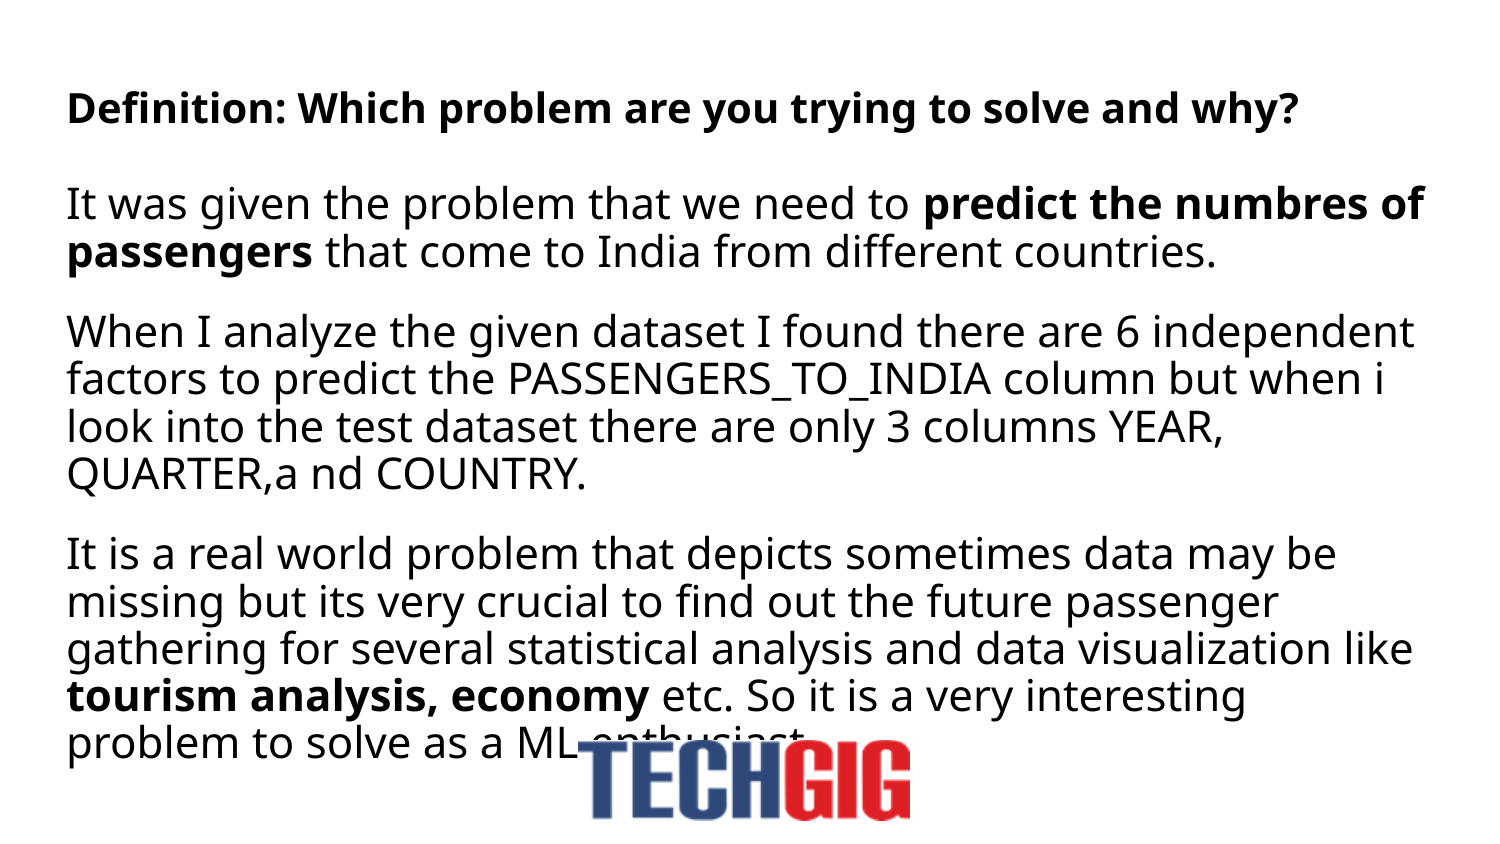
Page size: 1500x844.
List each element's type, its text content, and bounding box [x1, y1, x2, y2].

title Definition: Which problem are you trying to solve and why? [51, 72, 1449, 166]
picture [578, 740, 910, 821]
list It was given the problem that we need to predict the numbres of passengers that come to India from different countries. When I analyze the given dataset I found there are 6 independent factors to predict the PASSENGERS_TO_INDIA column but when i look into the test dataset there are only 3 columns YEAR, QUARTER,a nd COUNTRY. It is a real world problem that depicts sometimes data may be missing but its very crucial to find out the future passenger gathering for several statistical analysis and data visualization like tourism analysis, economy etc. So it is a very interesting problem to solve as a ML enthusiast. [51, 166, 1449, 807]
